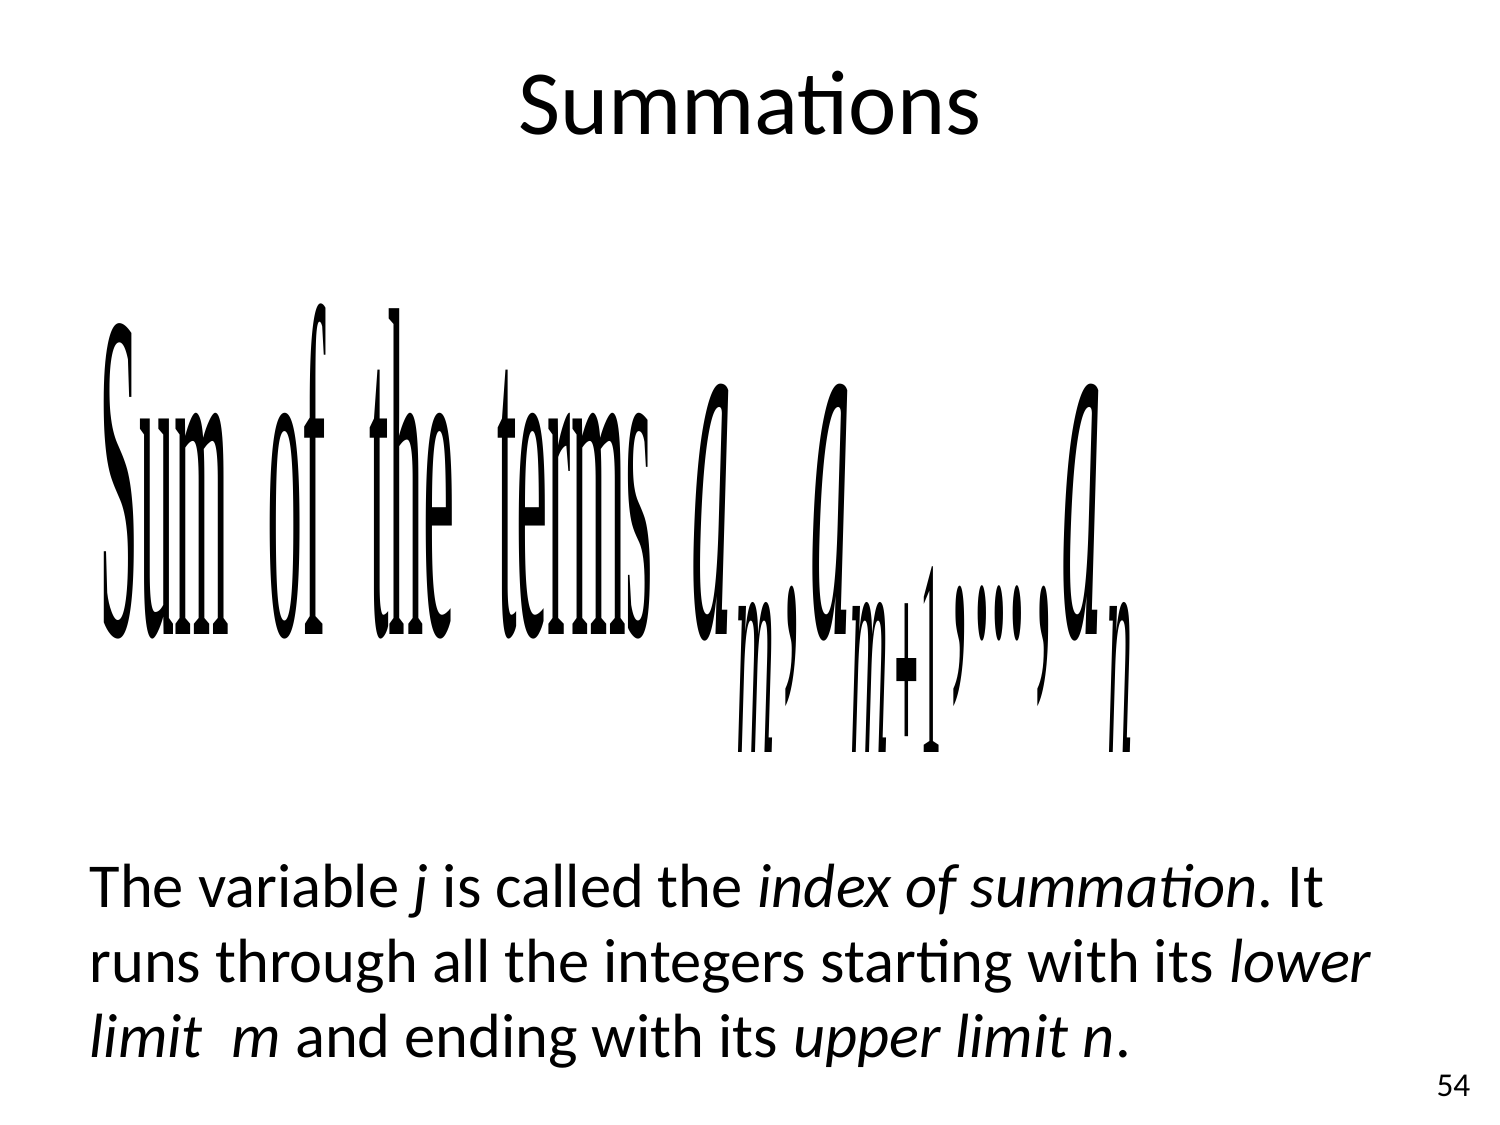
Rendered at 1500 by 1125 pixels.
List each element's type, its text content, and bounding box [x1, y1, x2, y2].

title Summations [0, 0, 1500, 195]
list The variable j is called the index of summation. It runs through all the integers starting with its lower limit m and ending with its upper limit n. [75, 837, 1450, 1075]
